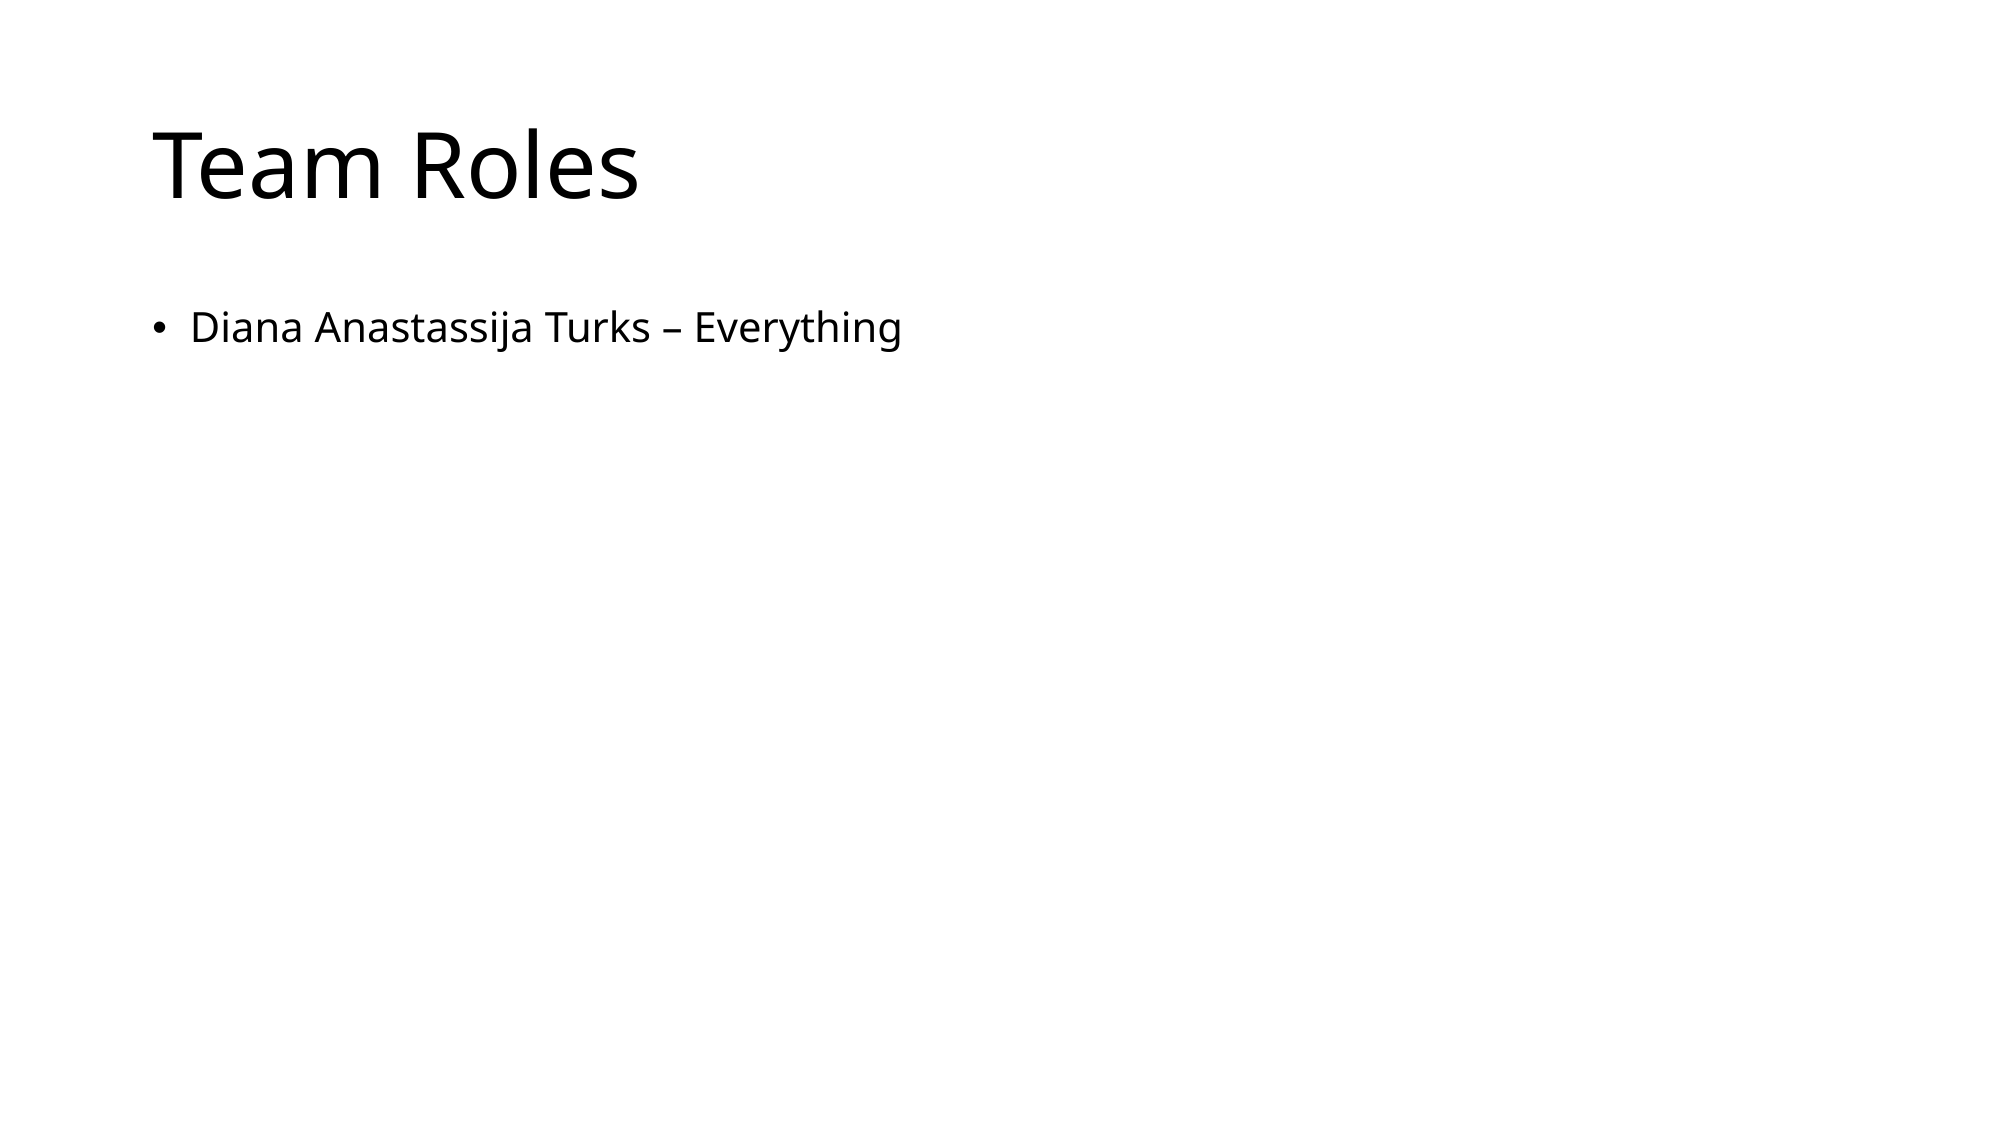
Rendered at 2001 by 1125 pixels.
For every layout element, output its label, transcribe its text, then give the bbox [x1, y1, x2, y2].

title Team Roles [137, 59, 1863, 278]
list Diana Anastassija Turks – Everything [137, 299, 1863, 1014]
